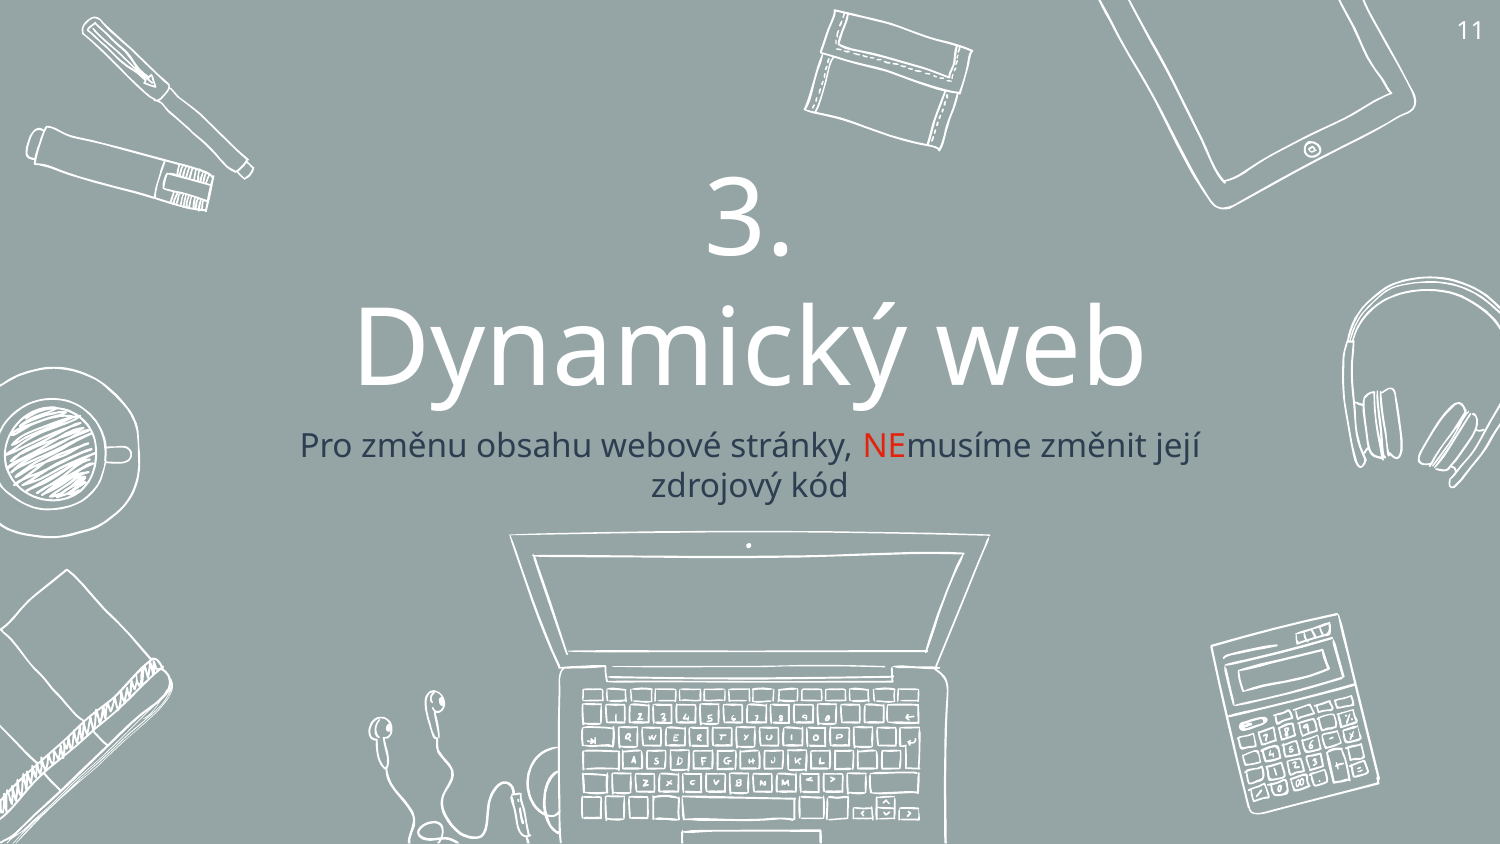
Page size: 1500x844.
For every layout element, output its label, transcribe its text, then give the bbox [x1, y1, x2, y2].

title 3. Dynamický web [255, 231, 1245, 409]
subtitle Pro změnu obsahu webové stránky, NEmusíme změnit její zdrojový kód [255, 409, 1245, 541]
slide_number 11 [1435, 0, 1500, 53]
